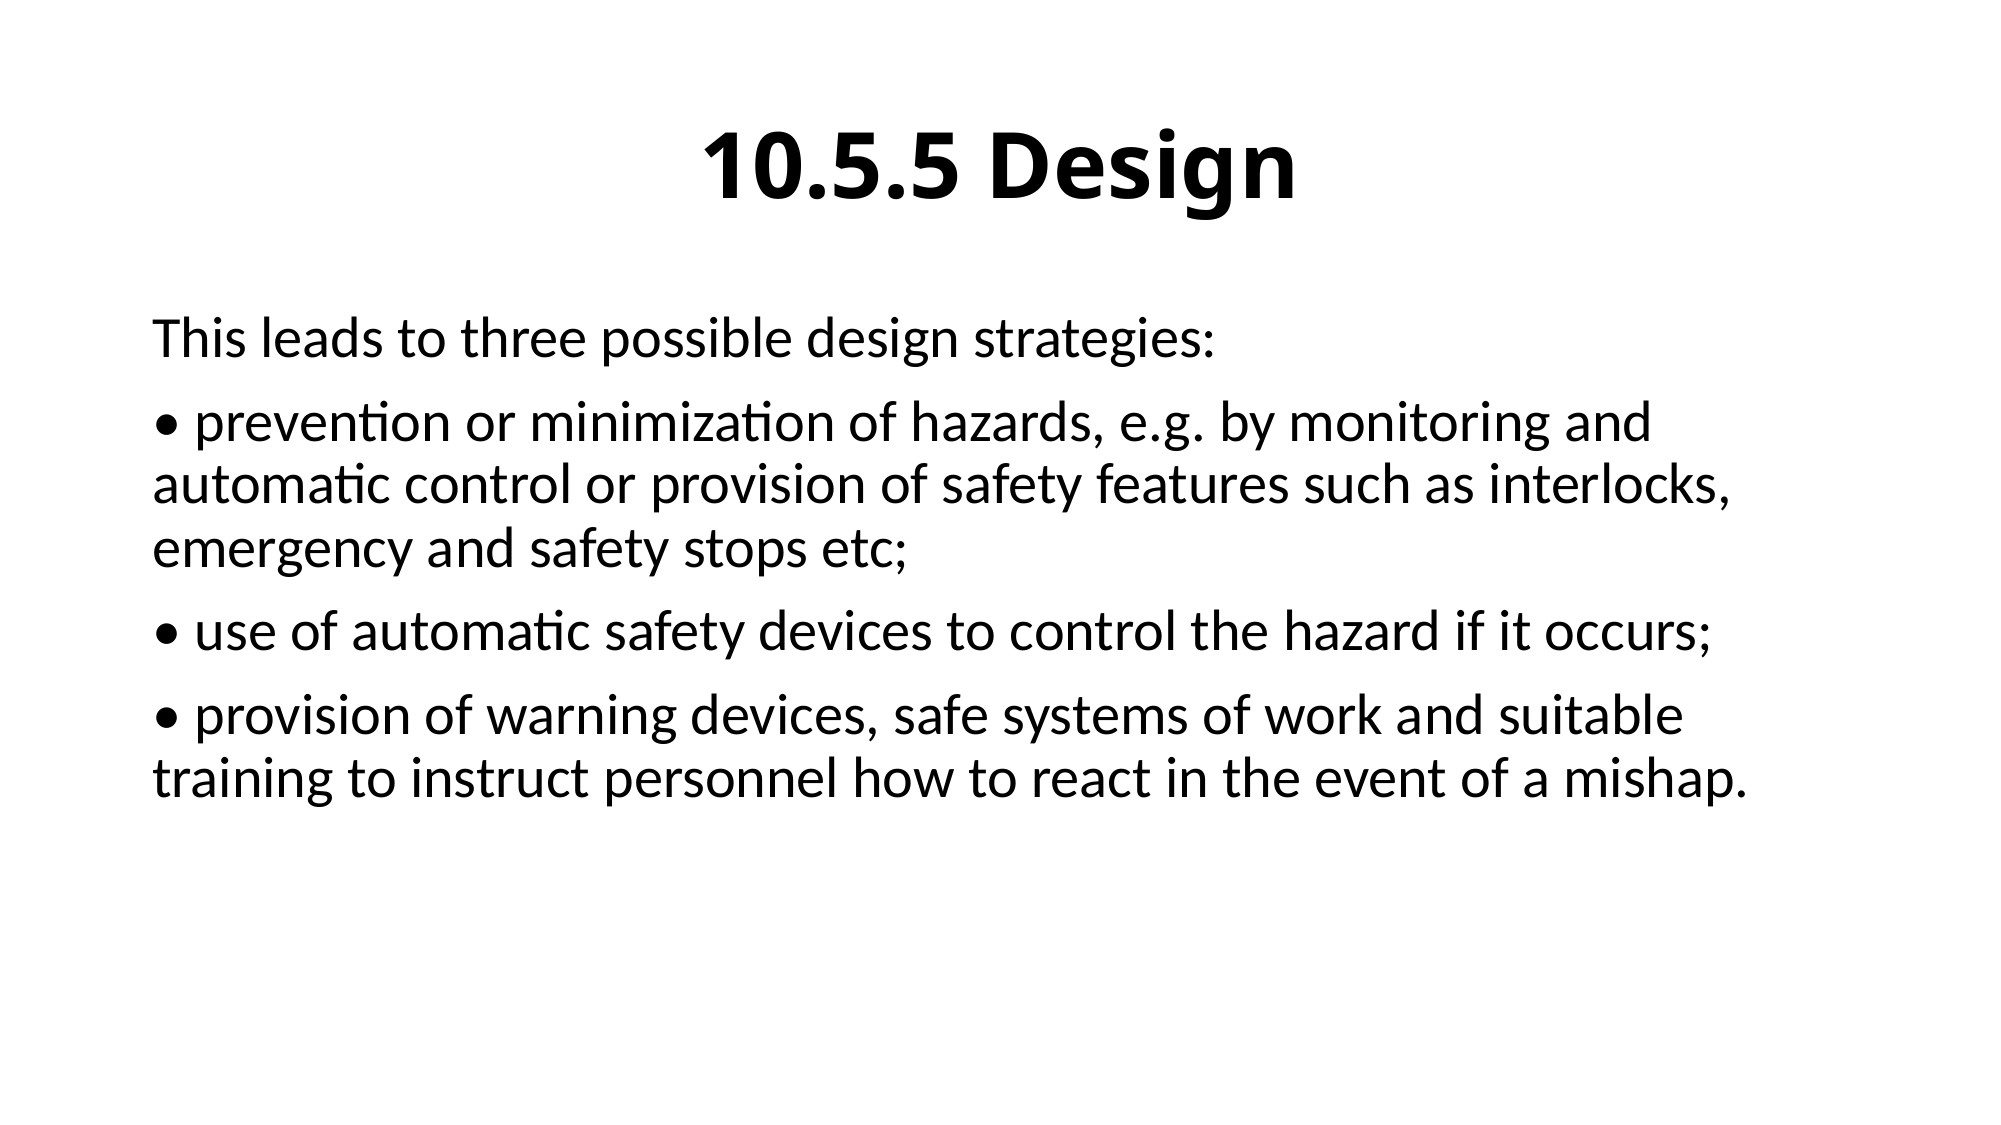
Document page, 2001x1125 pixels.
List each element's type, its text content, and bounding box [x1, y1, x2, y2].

title 10.5.5 Design [137, 59, 1863, 278]
list This leads to three possible design strategies: • prevention or minimization of hazards, e.g. by monitoring and automatic control or provision of safety features such as interlocks, emergency and safety stops etc; • use of automatic safety devices to control the hazard if it occurs; • provision of warning devices, safe systems of work and suitable training to instruct personnel how to react in the event of a mishap. [137, 299, 1863, 1014]
